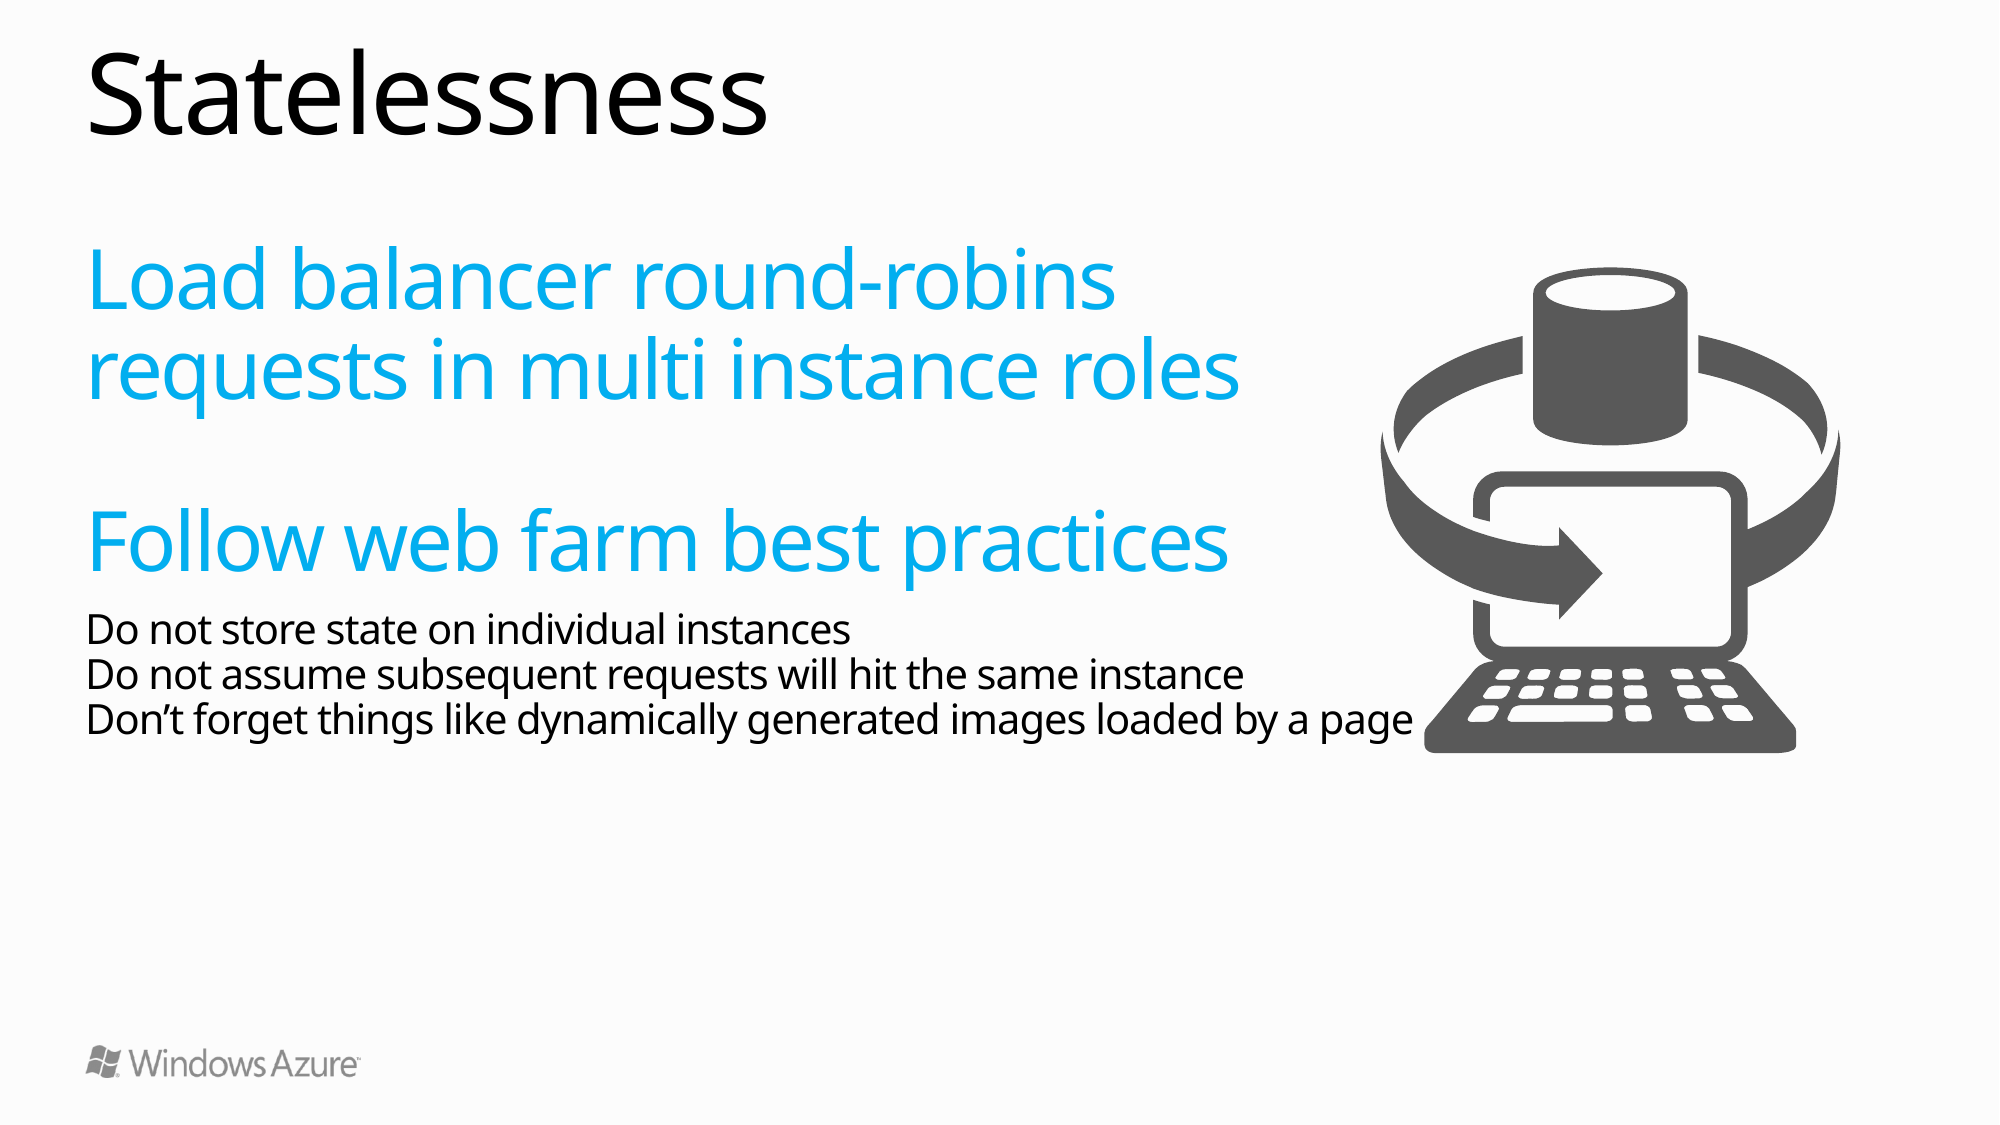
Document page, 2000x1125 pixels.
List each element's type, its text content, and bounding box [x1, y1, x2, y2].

text_box [1424, 429, 1841, 754]
list Load balancer round-robins requests in multi instance roles Follow web farm best practices Do not store state on individual instances Do not assume subsequent requests will hit the same instance Don’t forget things like dynamically generated images loaded by a page [85, 237, 1914, 582]
text_box [1698, 335, 1828, 455]
title Statelessness [85, 37, 1914, 161]
text_box [1393, 336, 1523, 453]
text_box [1533, 267, 1688, 446]
text_box [1380, 431, 1603, 620]
